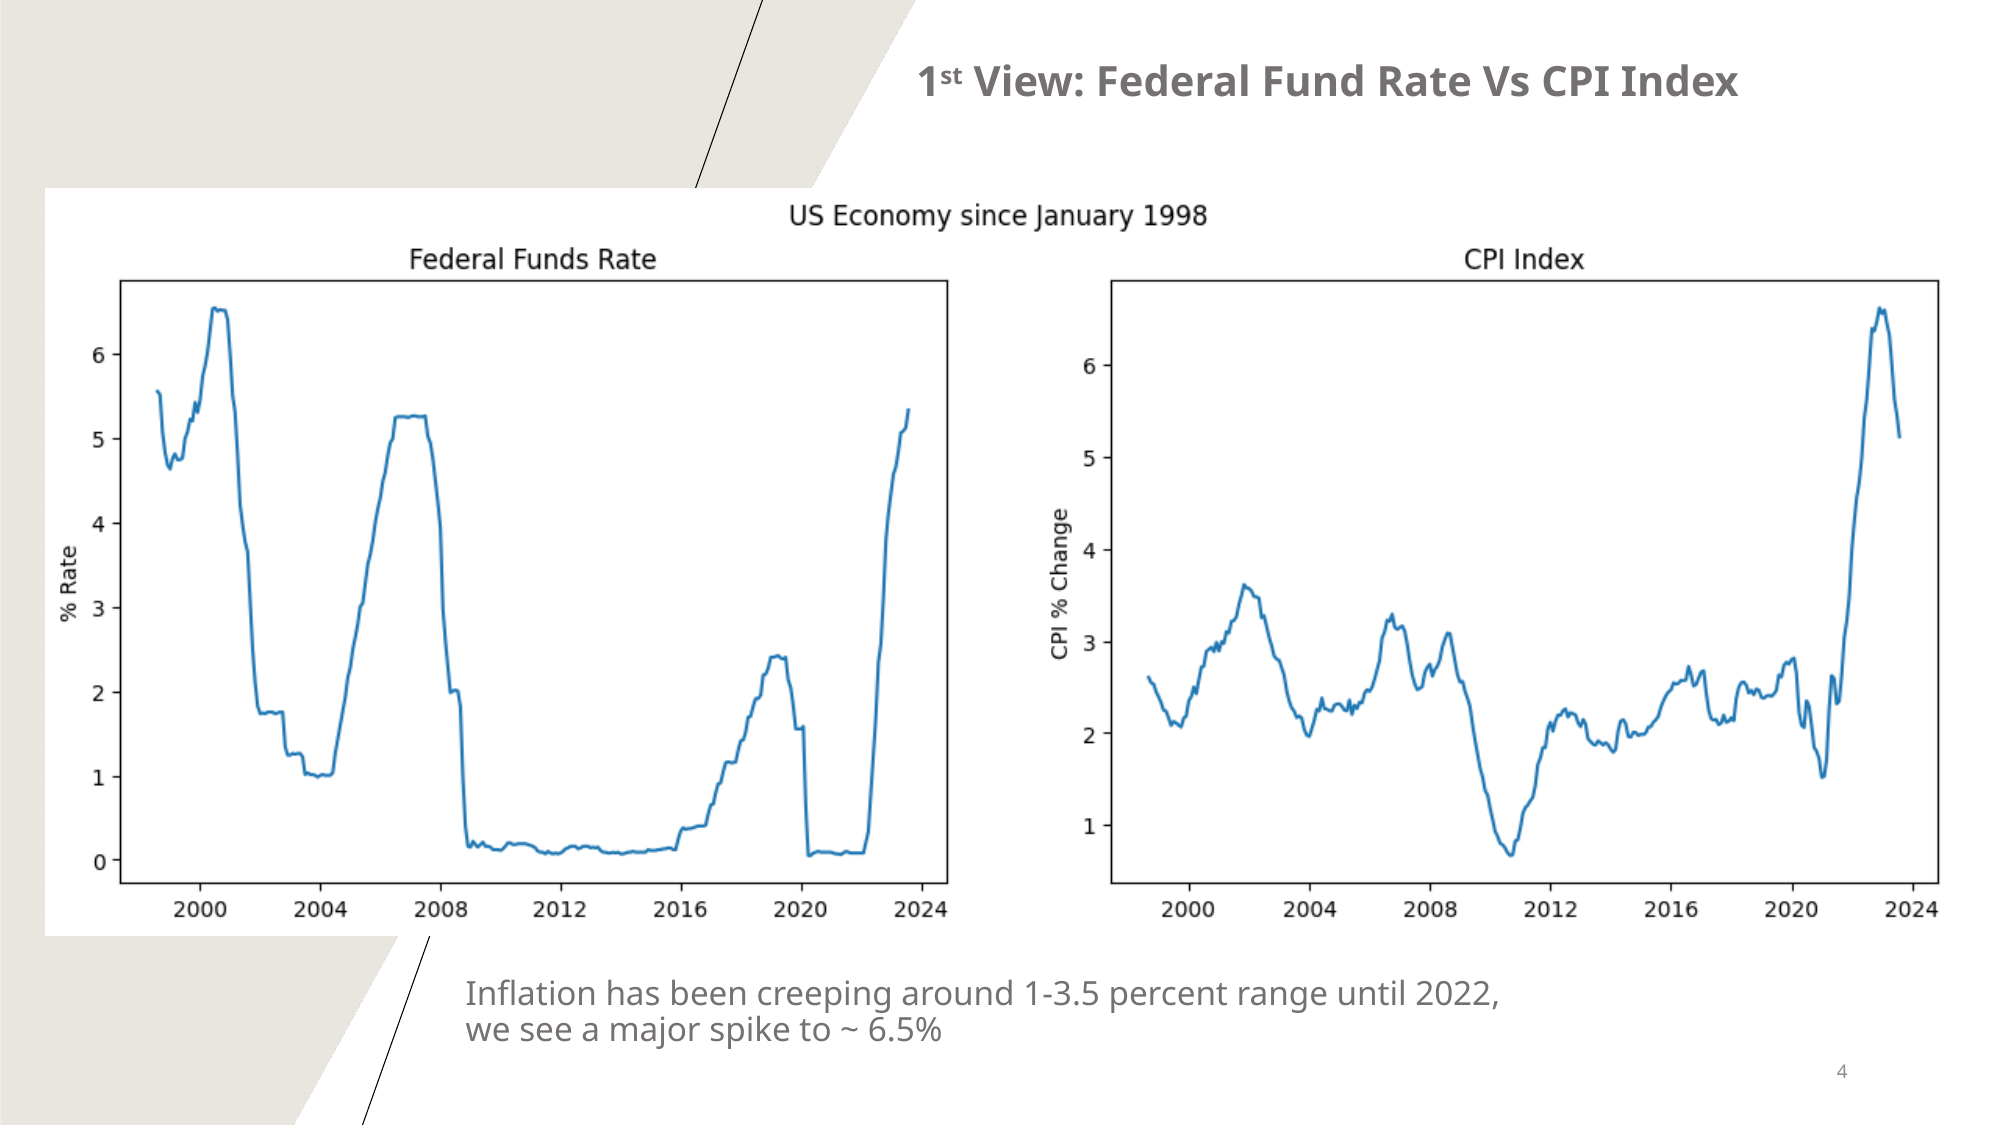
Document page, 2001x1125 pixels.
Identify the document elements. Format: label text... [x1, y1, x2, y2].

subtitle 1st View: Federal Fund Rate Vs CPI Index [901, 53, 2000, 114]
picture [0, 0, 1955, 1125]
slide_number 4 [1584, 1042, 1863, 1103]
text_box Inflation has been creeping around 1-3.5 percent range until 2022, we see a major spike to ~ 6.5% [450, 982, 1550, 1043]
